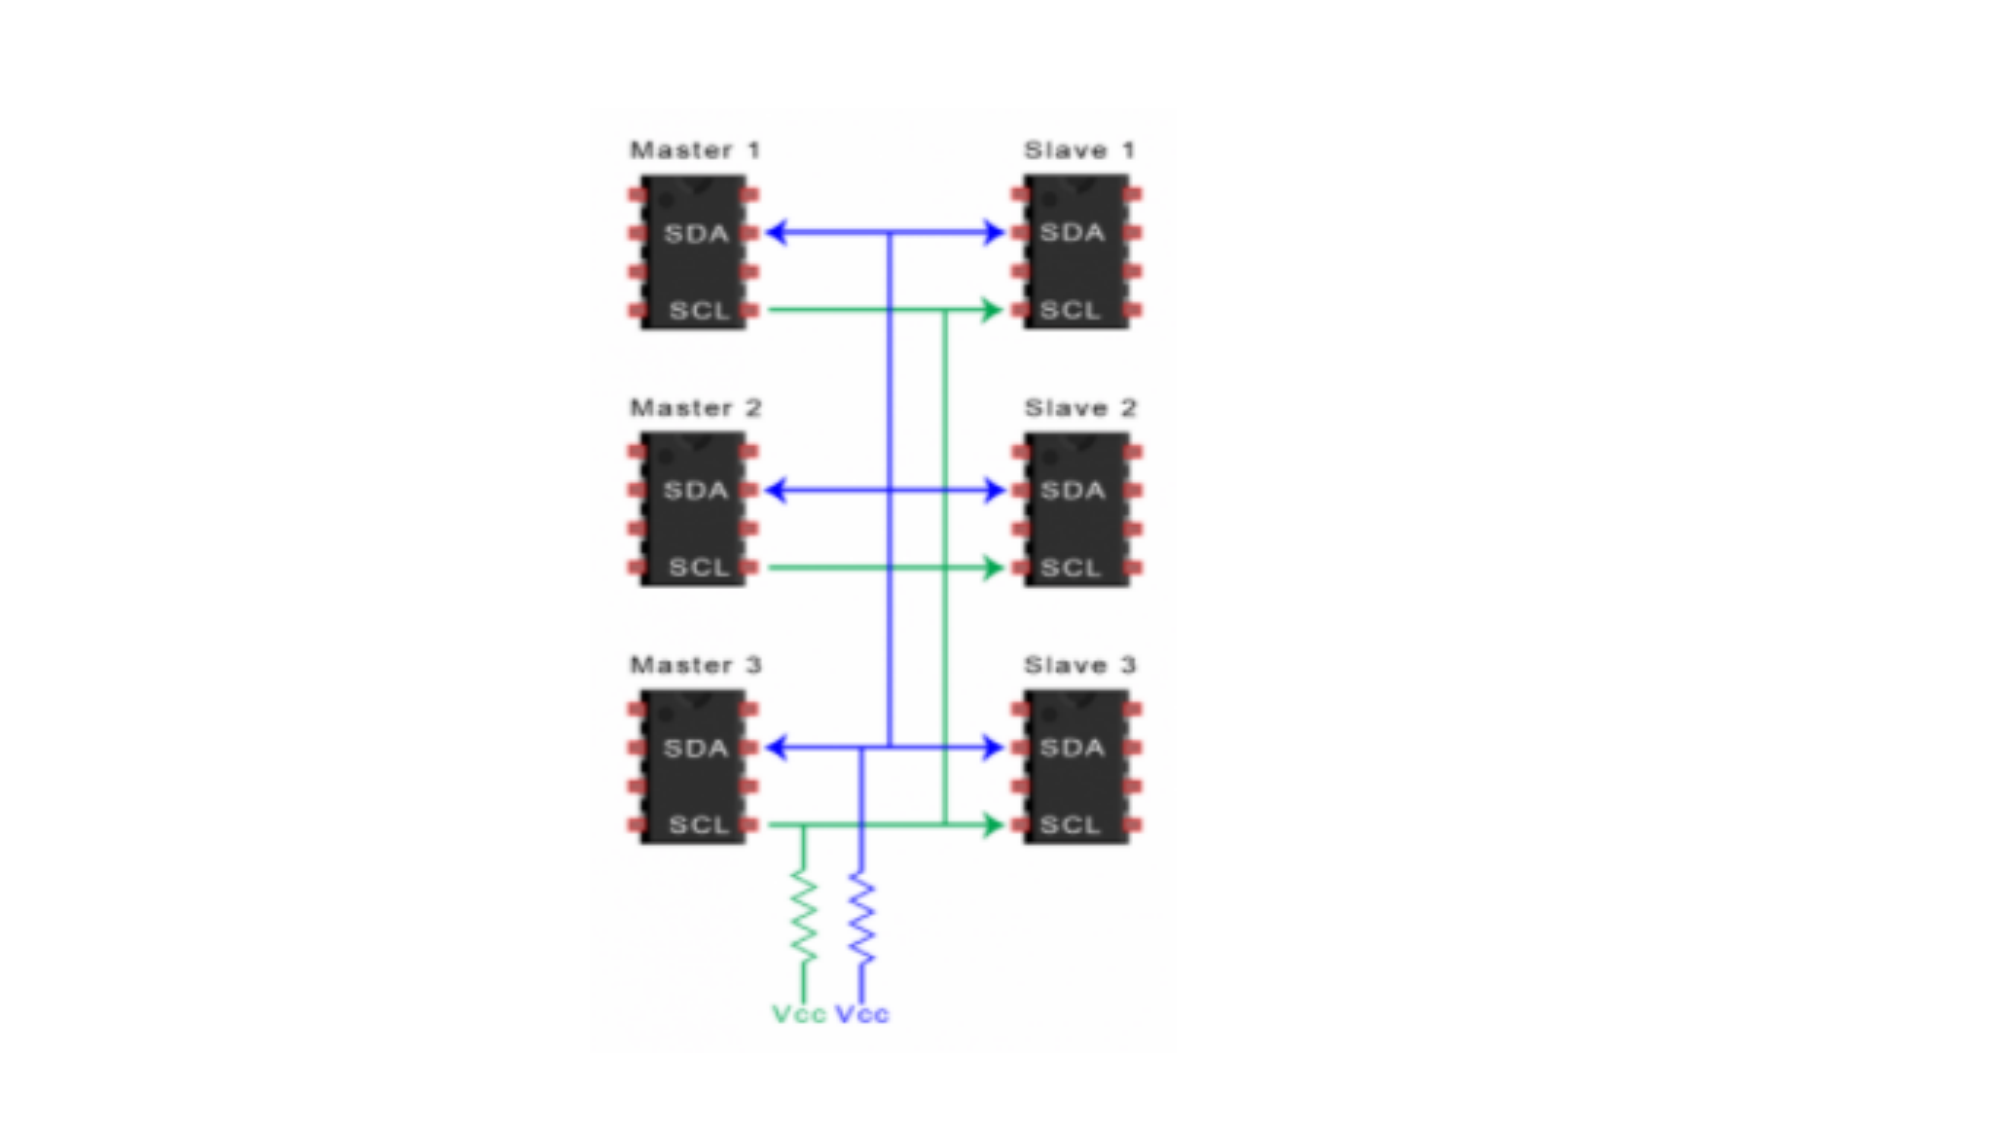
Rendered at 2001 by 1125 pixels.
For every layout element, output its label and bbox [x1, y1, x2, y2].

picture [511, 89, 1311, 1053]
